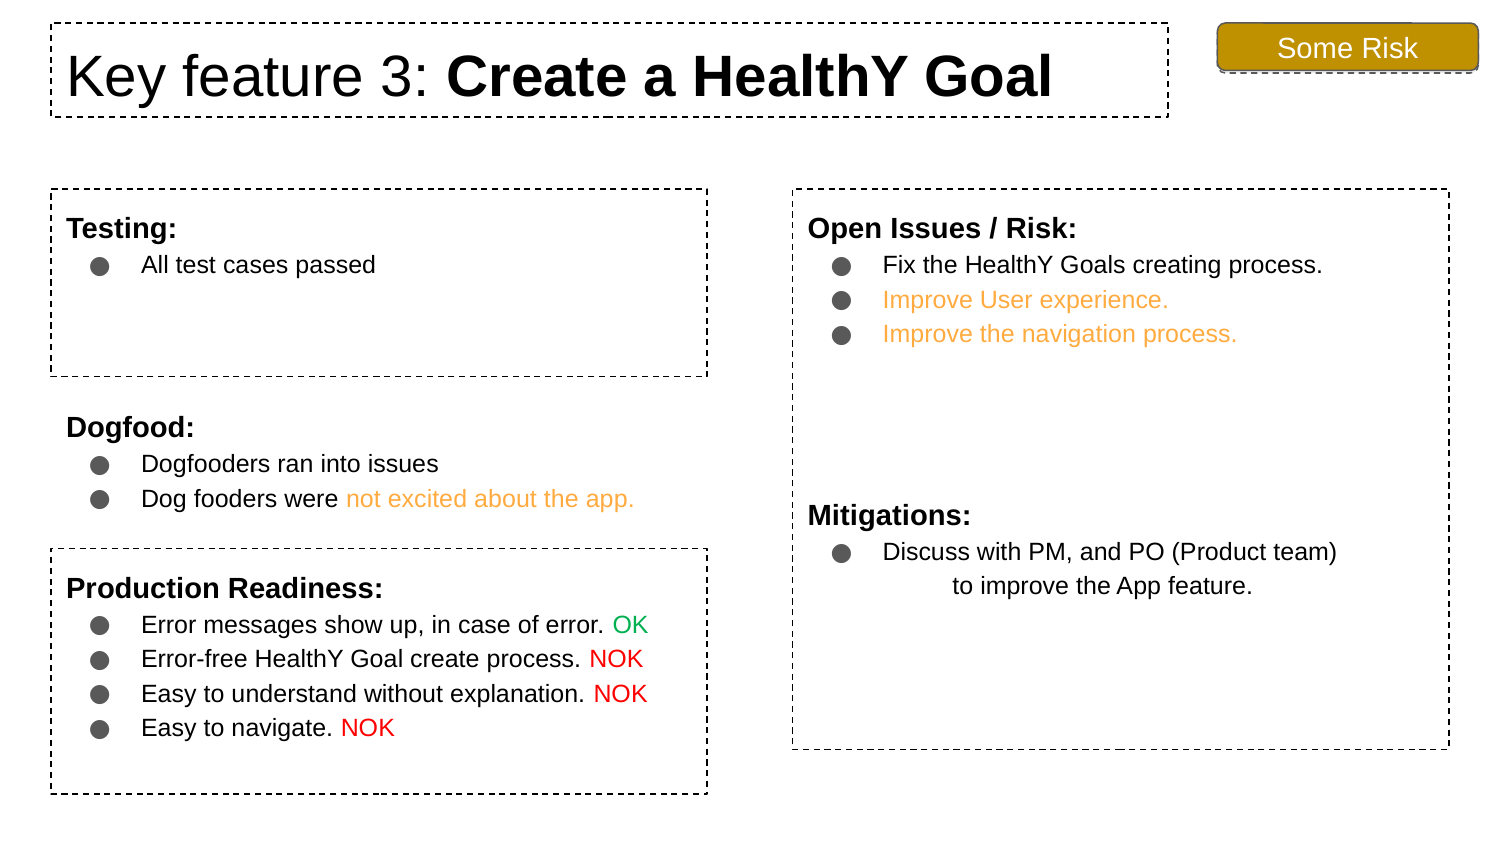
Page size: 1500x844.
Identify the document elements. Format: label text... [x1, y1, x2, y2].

list Open Issues / Risk: Fix the HealthY Goals creating process. Improve User experience. Improve the navigation process. Mitigations: Discuss with PM, and PO (Product team) to improve the App feature. [792, 189, 1449, 750]
text_box Dogfood: Dogfooders ran into issues Dog fooders were not excited about the app. [51, 387, 708, 527]
text_box Some Risk [1217, 22, 1479, 71]
list Production Readiness: Error messages show up, in case of error. OK Error-free HealthY Goal create process. NOK Easy to understand without explanation. NOK Easy to navigate. NOK [51, 548, 708, 795]
list Testing: All test cases passed [51, 189, 708, 377]
title Key feature 3: Create a HealthY Goal [51, 23, 1168, 117]
